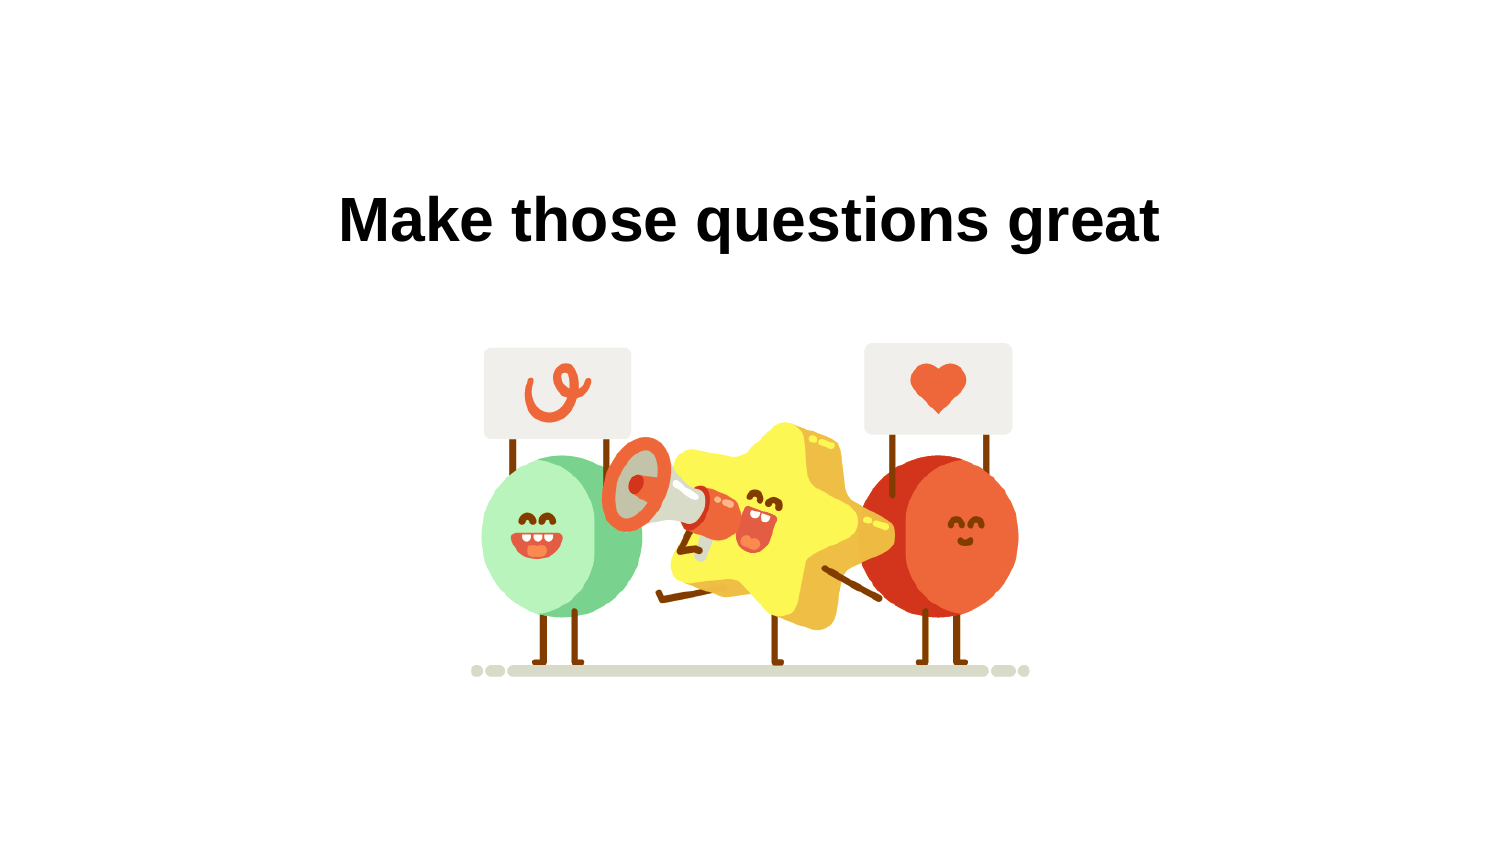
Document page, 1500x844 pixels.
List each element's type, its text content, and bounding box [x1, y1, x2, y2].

text_box Make those questions great [310, 163, 1190, 260]
picture [382, 247, 1118, 799]
